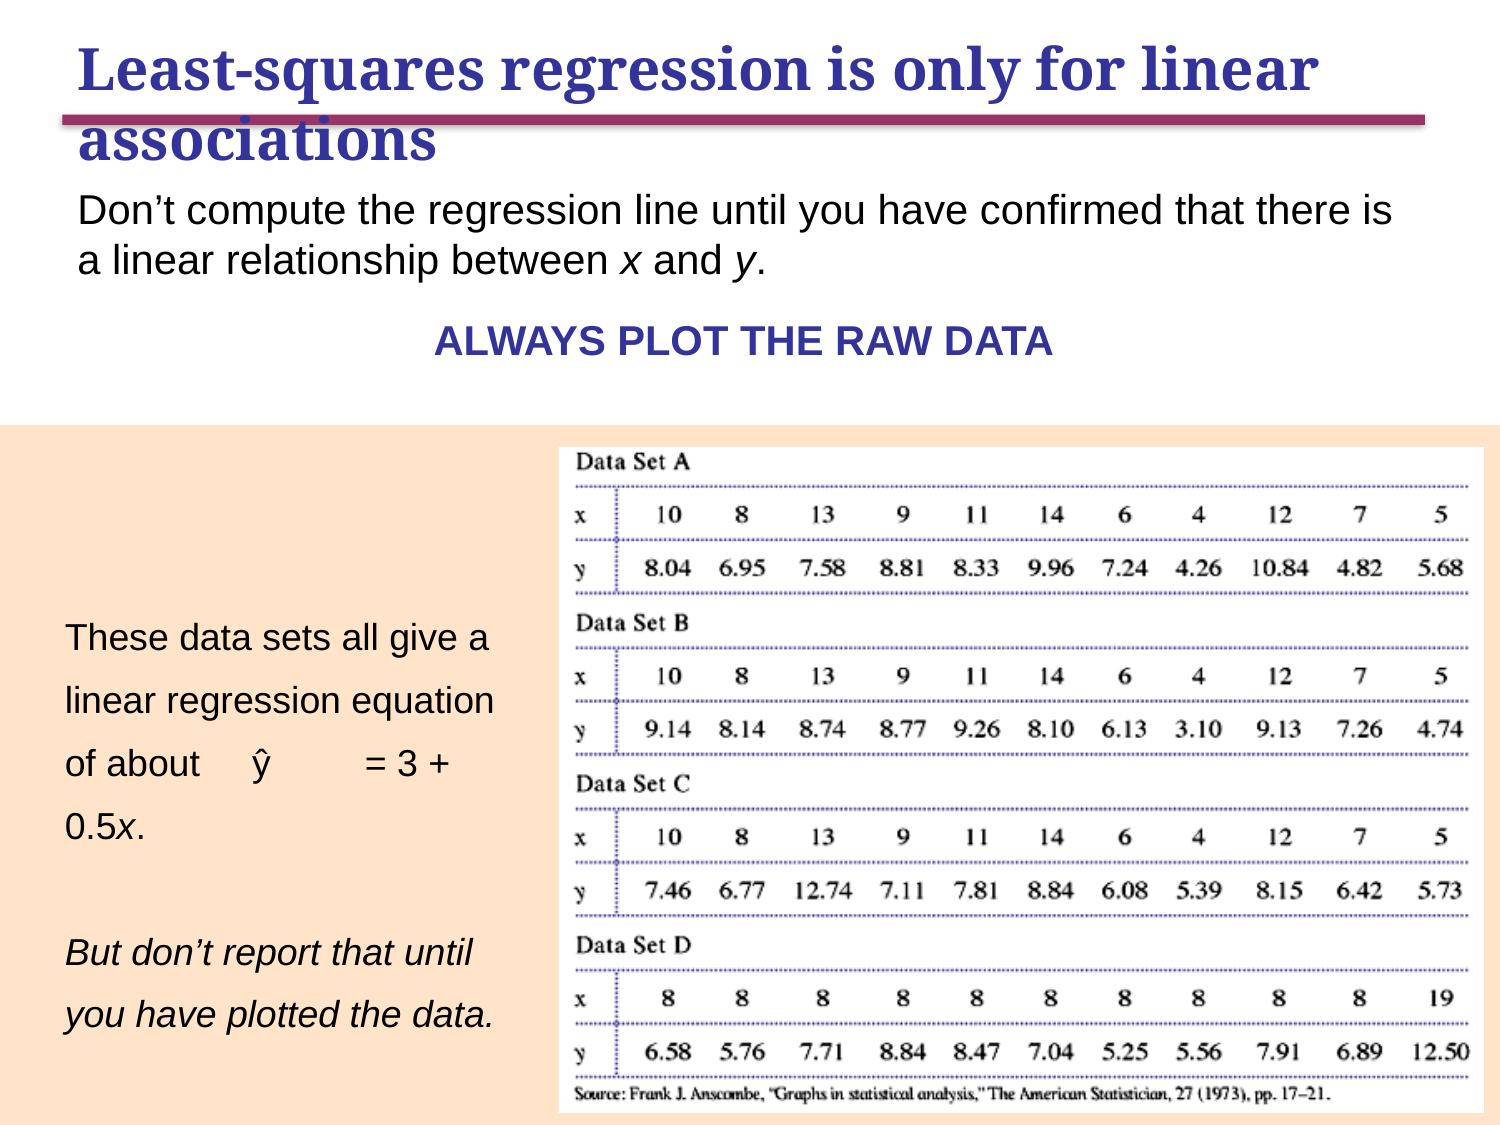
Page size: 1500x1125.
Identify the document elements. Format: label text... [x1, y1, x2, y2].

title Least-squares regression is only for linear associations [62, 24, 1463, 125]
list Don’t compute the regression line until you have confirmed that there is a linear relationship between x and y. ALWAYS PLOT THE RAW DATA [62, 174, 1425, 413]
text_box These data sets all give a linear regression equation of about ŷ = 3 + 0.5x. But don’t report that until you have plotted the data. [49, 587, 513, 1043]
picture [558, 447, 1485, 1113]
text_box [0, 423, 1500, 1125]
